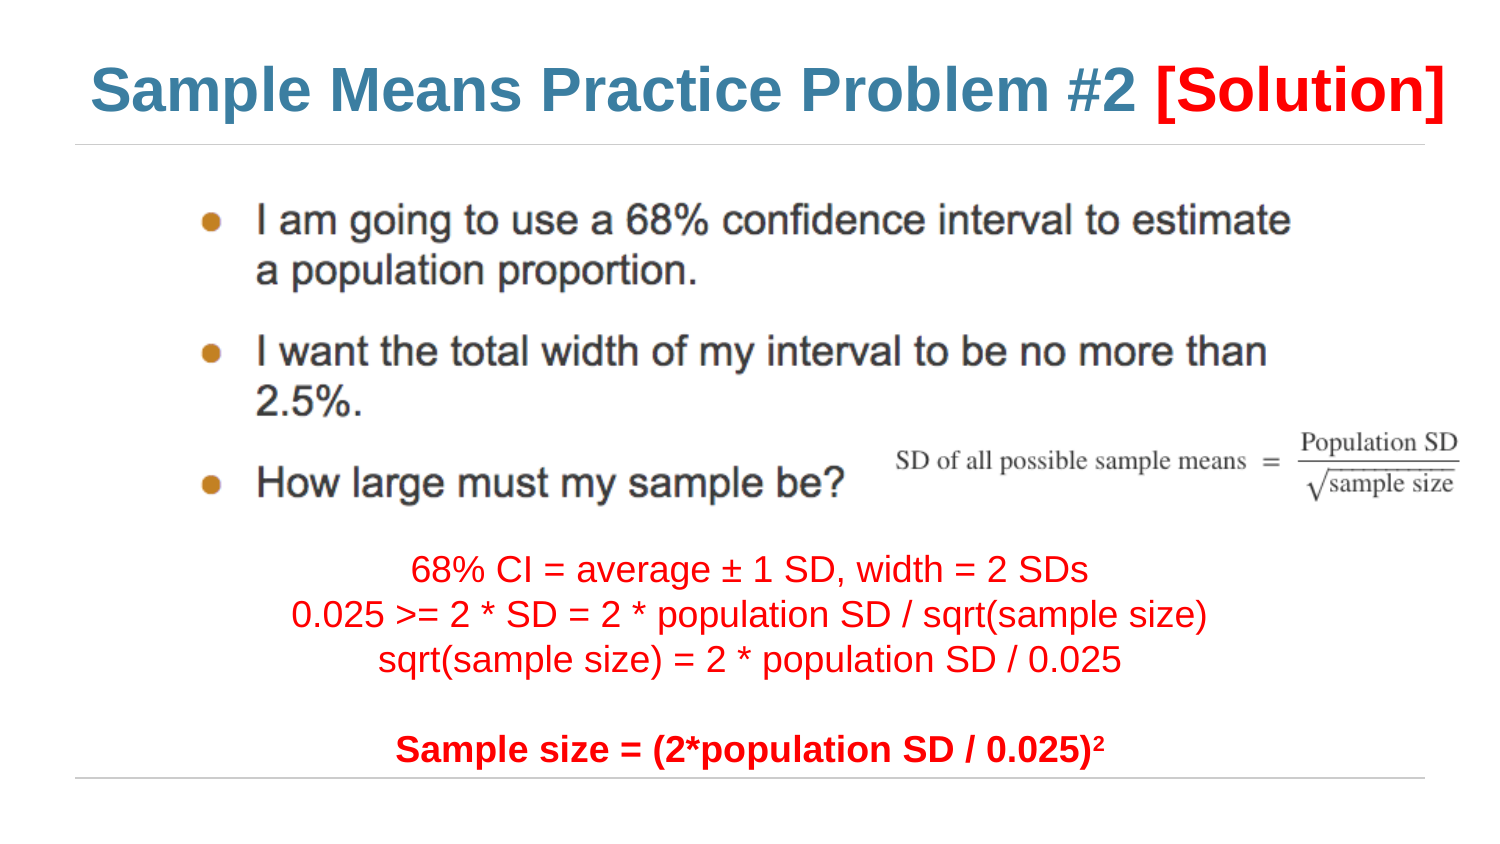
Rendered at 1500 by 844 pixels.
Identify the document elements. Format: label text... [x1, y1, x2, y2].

title Sample Means Practice Problem #2 [Solution] [75, 33, 1478, 145]
picture [159, 172, 1478, 550]
text_box 68% CI = average ± 1 SD, width = 2 SDs 0.025 >= 2 * SD = 2 * population SD / sqrt(sample size) sqrt(sample size) = 2 * population SD / 0.025 Sample size = (2*population SD / 0.025)2 [215, 558, 1285, 655]
